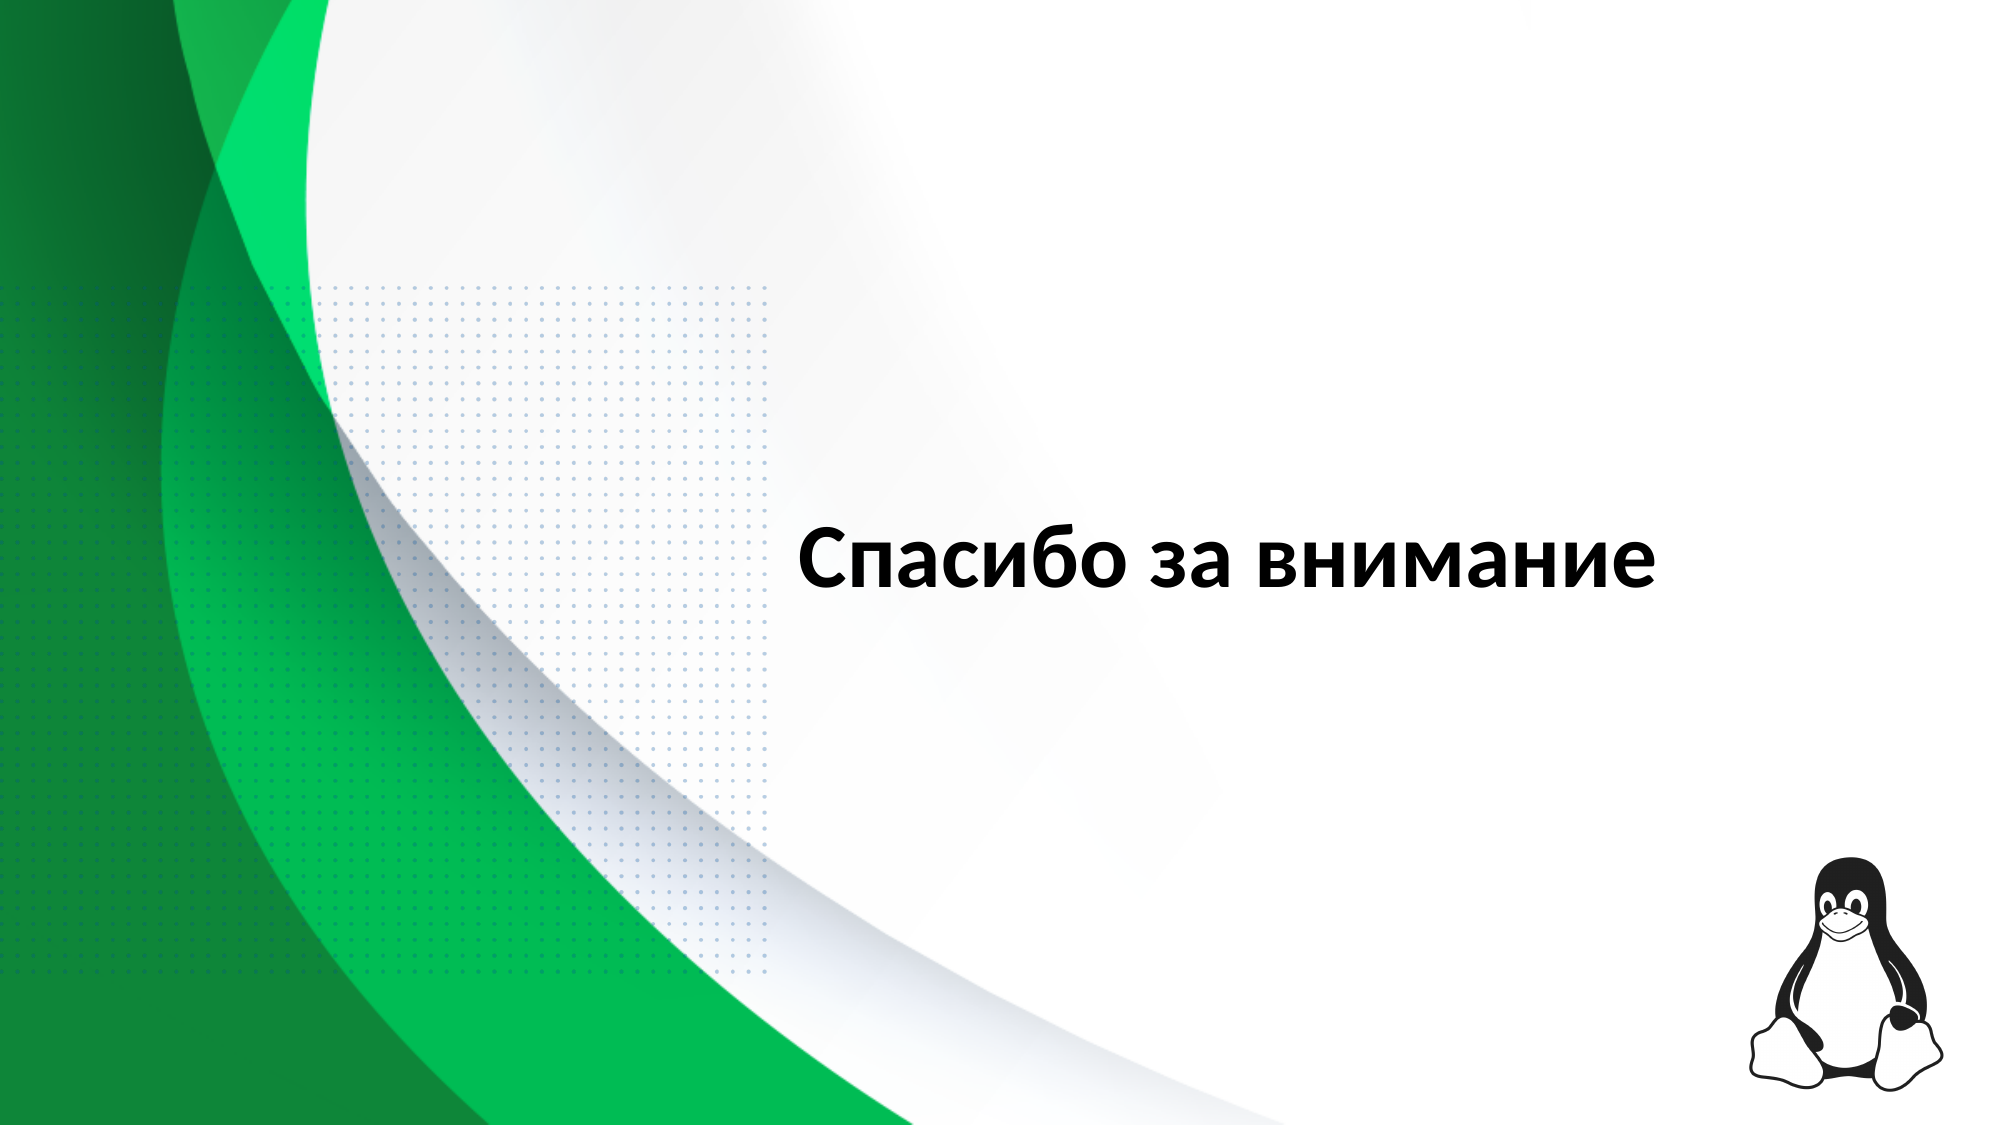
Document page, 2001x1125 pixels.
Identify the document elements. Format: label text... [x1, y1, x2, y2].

picture [0, 0, 2001, 1125]
text_box Спасибо за внимание [479, 442, 1979, 708]
